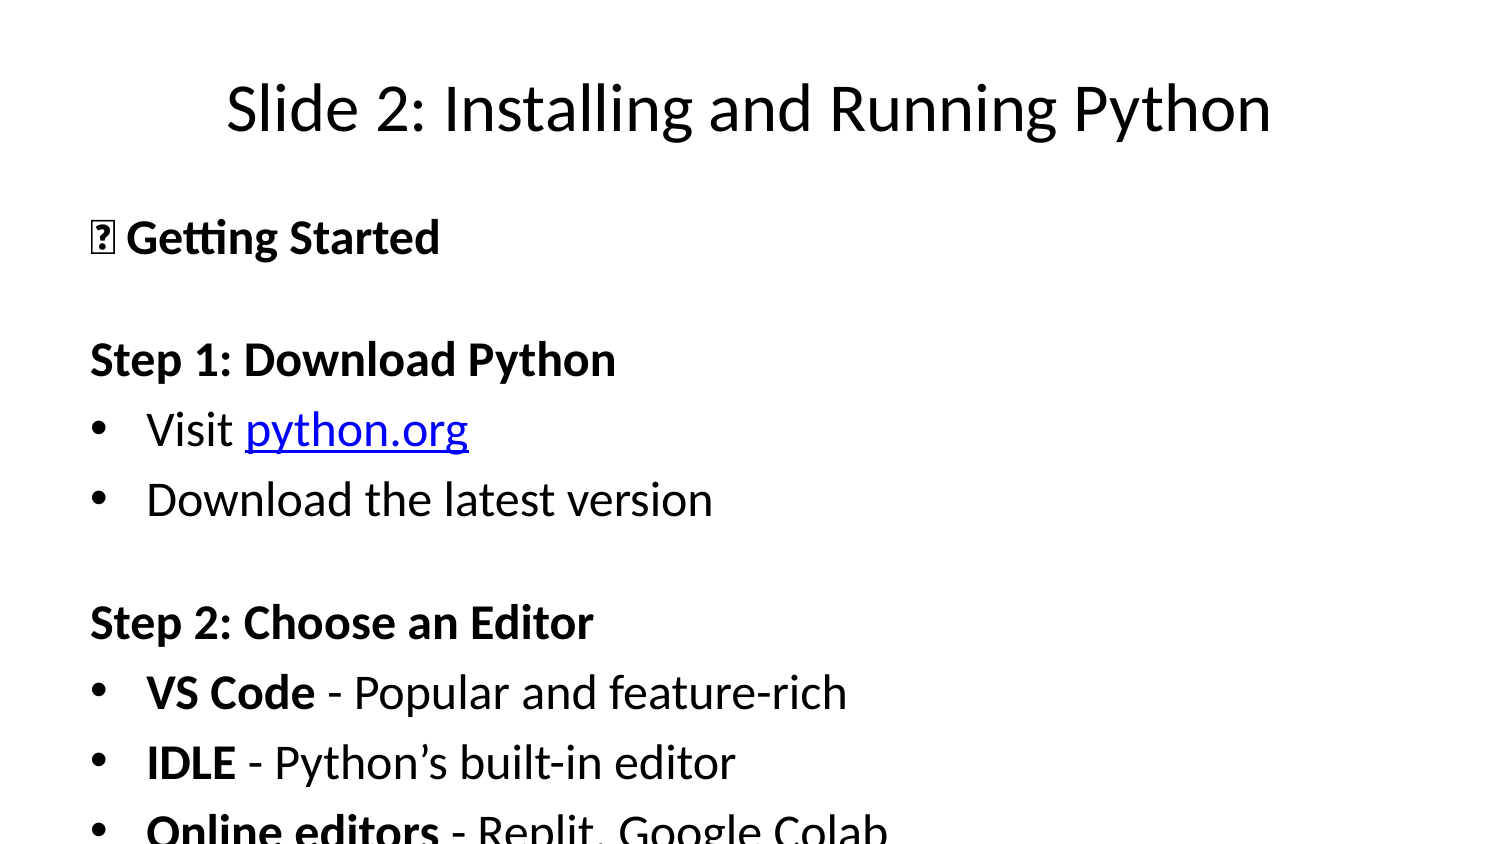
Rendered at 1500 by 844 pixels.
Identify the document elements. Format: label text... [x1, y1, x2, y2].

list 🚀 Getting Started Step 1: Download Python Visit python.org Download the latest version Step 2: Choose an Editor VS Code - Popular and feature-rich IDLE - Python’s built-in editor Online editors - Replit, Google Colab Step 3: Run Your Code $ python --version Python 3.11.0 $ python script.py Hello, World! [75, 196, 1425, 754]
title Slide 2: Installing and Running Python [75, 33, 1425, 175]
